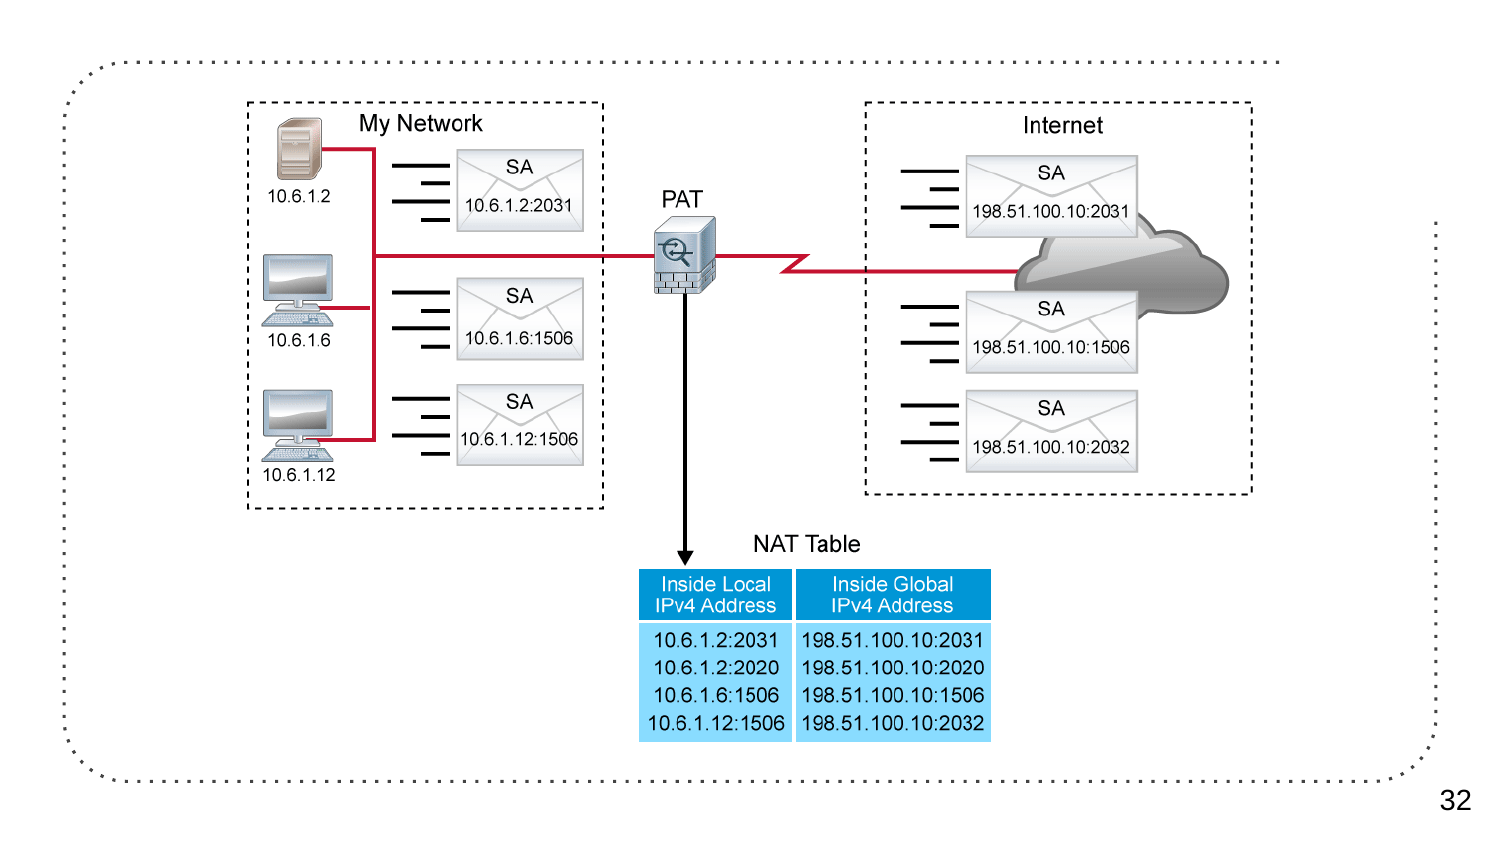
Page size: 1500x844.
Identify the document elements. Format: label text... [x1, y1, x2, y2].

picture [245, 101, 1255, 743]
text_box 32 [1411, 753, 1500, 844]
